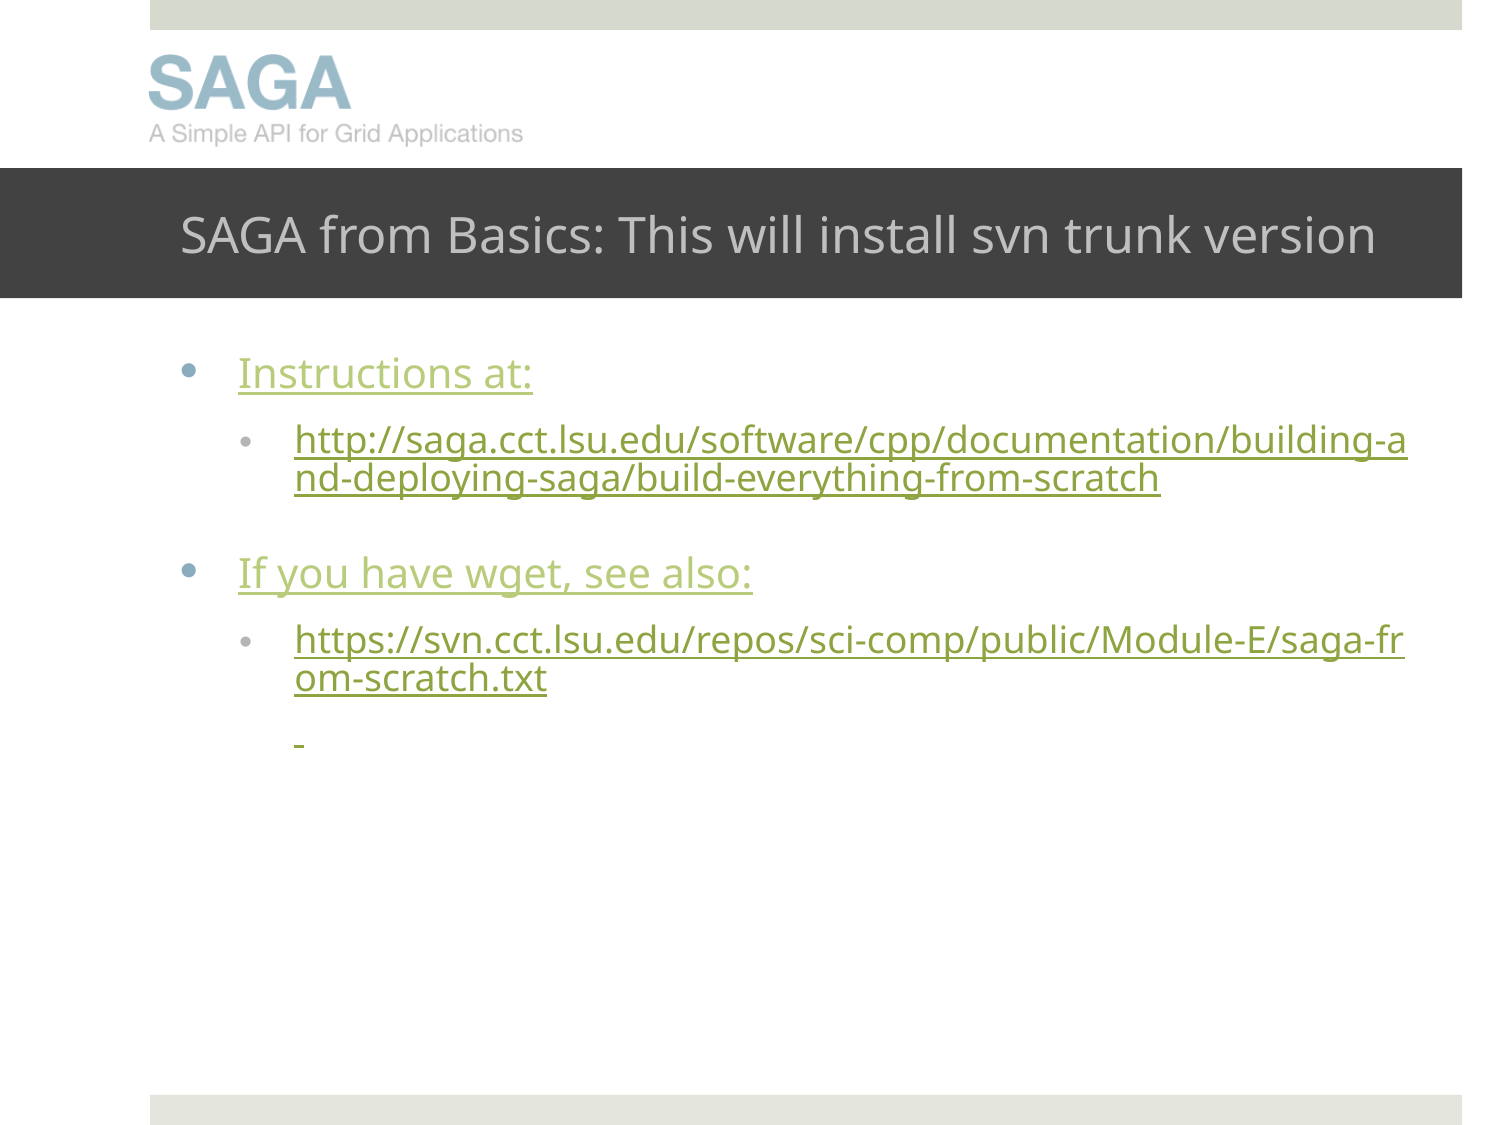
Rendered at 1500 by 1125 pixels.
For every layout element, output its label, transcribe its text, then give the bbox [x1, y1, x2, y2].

title SAGA from Basics: This will install svn trunk version [0, 168, 1463, 299]
picture [148, 54, 523, 147]
list Instructions at: http://saga.cct.lsu.edu/software/cpp/documentation/building-and-deploying-saga/build-everything-from-scratch If you have wget, see also: https://svn.cct.lsu.edu/repos/sci-comp/public/Module-E/saga-from-scratch.txt [166, 339, 1432, 1028]
